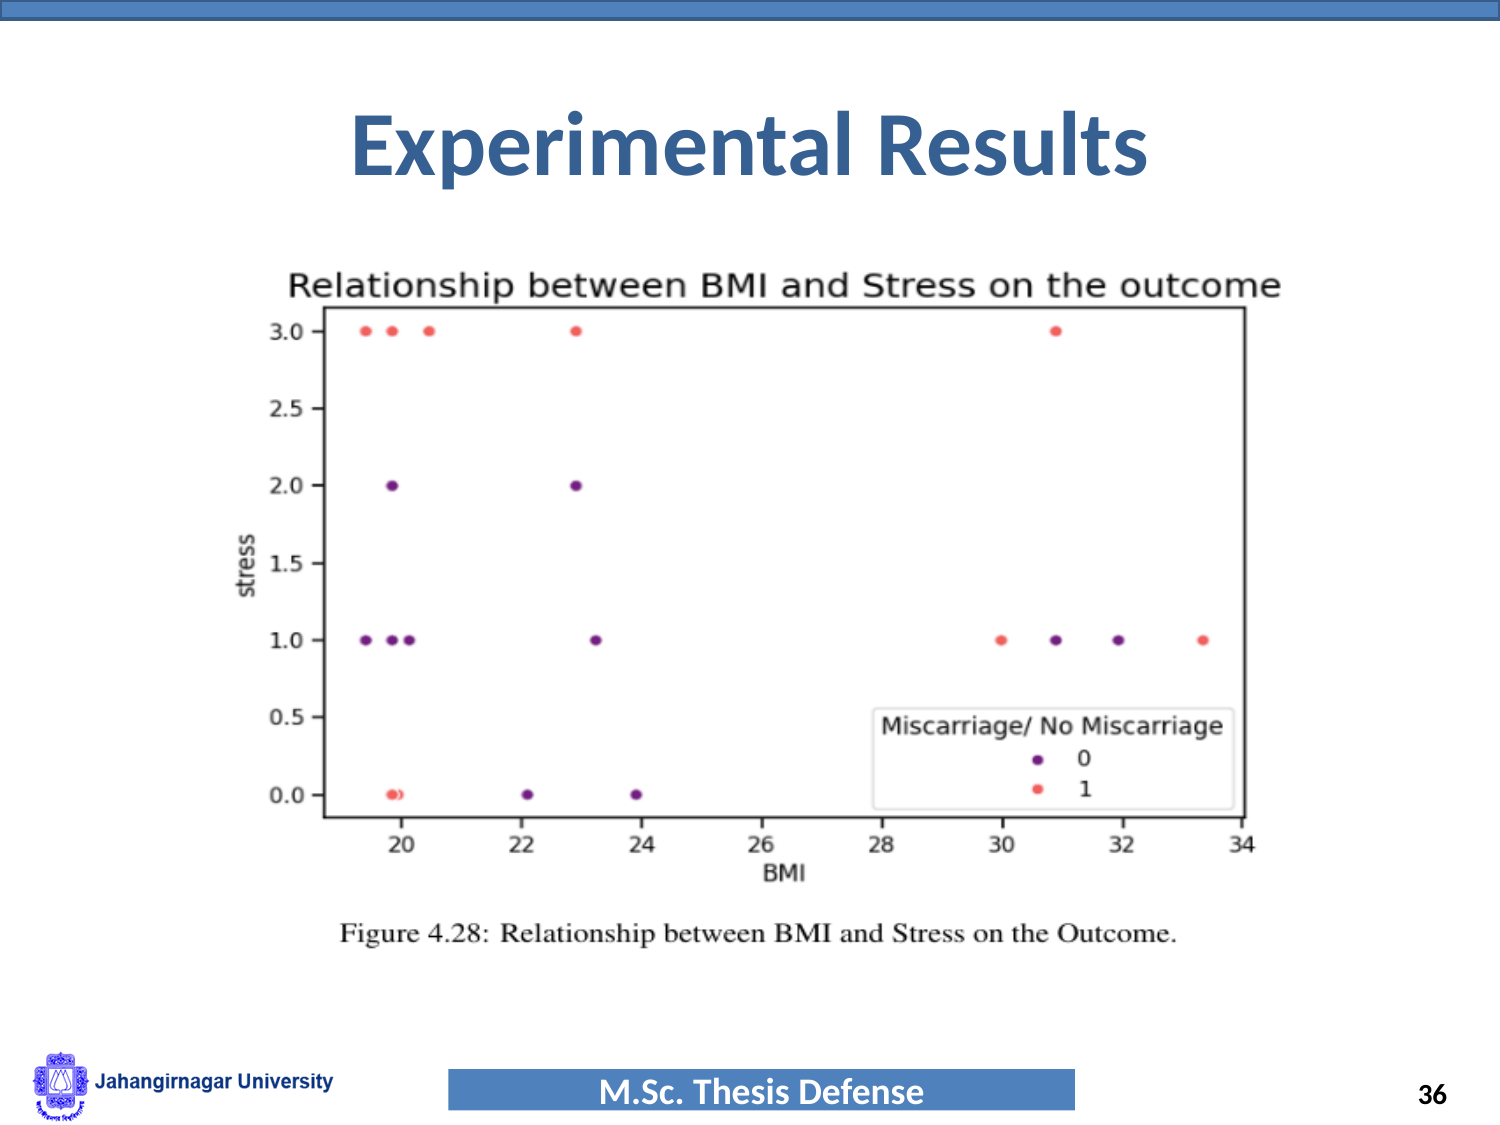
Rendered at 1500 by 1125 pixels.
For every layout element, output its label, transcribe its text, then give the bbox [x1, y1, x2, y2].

picture [15, 1040, 338, 1123]
title Experimental Results [75, 45, 1425, 233]
picture [224, 262, 1288, 962]
text_box ‹#› [1112, 1062, 1463, 1123]
